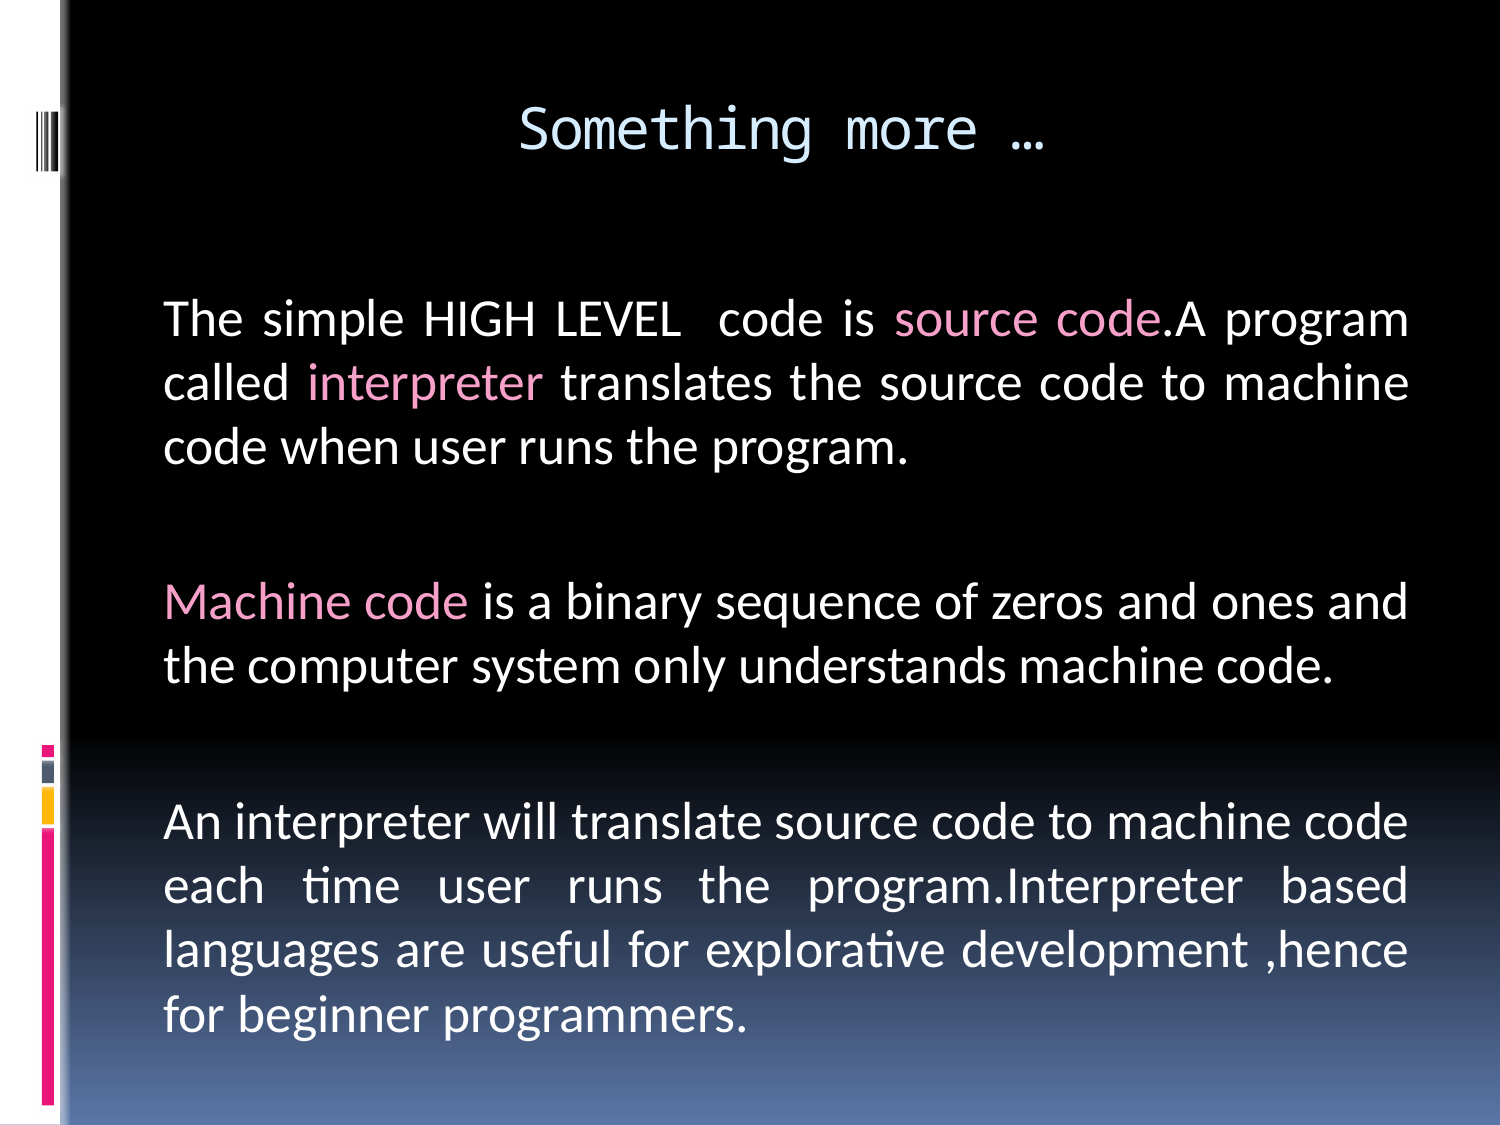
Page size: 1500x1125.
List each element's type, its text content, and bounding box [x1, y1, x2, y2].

list The simple HIGH LEVEL code is source code.A program called interpreter translates the source code to machine code when user runs the program. Machine code is a binary sequence of zeros and ones and the computer system only understands machine code. An interpreter will translate source code to machine code each time user runs the program.Interpreter based languages are useful for explorative development ,hence for beginner programmers. [137, 275, 1425, 1063]
title Something more … [137, 83, 1425, 200]
